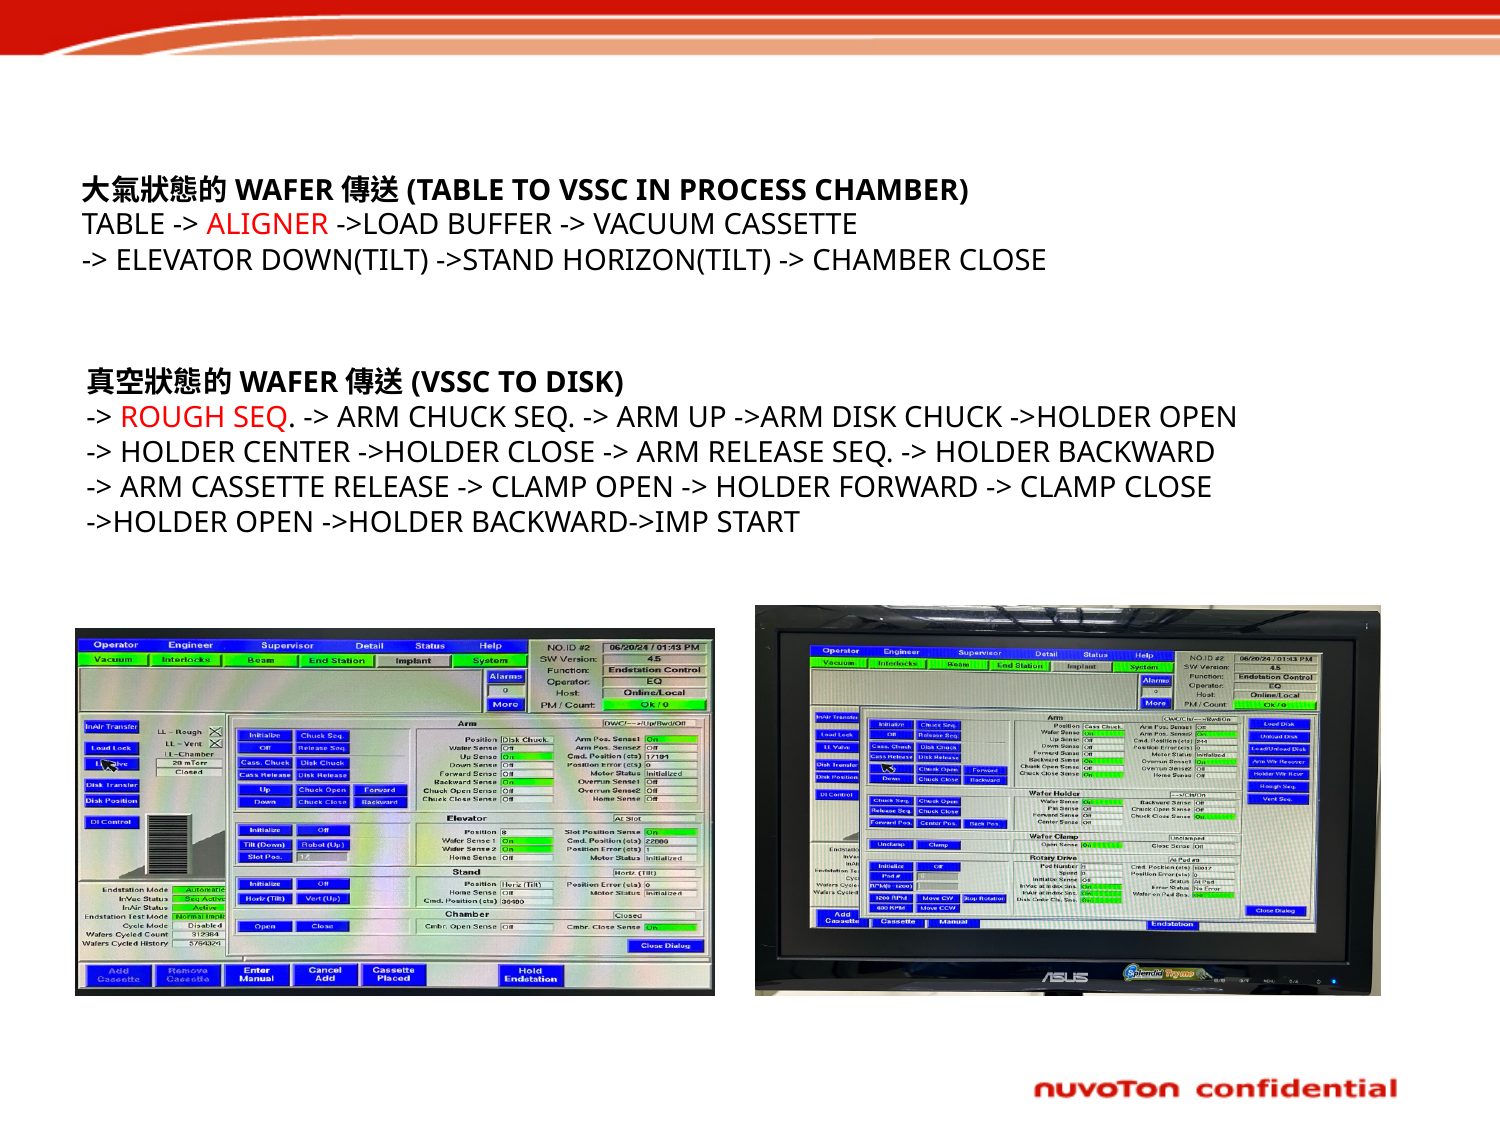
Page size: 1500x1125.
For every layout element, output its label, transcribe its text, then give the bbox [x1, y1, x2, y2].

picture [0, 0, 1500, 1125]
text_box 真空狀態的WAFER傳送(VSSC TO DISK) -> ROUGH SEQ. -> ARM CHUCK SEQ. -> ARM UP ->ARM DISK CHUCK ->HOLDER OPEN -> HOLDER CENTER ->HOLDER CLOSE -> ARM RELEASE SEQ. -> HOLDER BACKWARD -> ARM CASSETTE RELEASE -> CLAMP OPEN -> HOLDER FORWARD -> CLAMP CLOSE ->HOLDER OPEN ->HOLDER BACKWARD->IMP START [71, 355, 1254, 546]
text_box 大氣狀態的WAFER傳送(TABLE TO VSSC IN PROCESS CHAMBER) TABLE -> ALIGNER ->LOAD BUFFER -> VACUUM CASSETTE -> ELEVATOR DOWN(TILT) ->STAND HORIZON(TILT) -> CHAMBER CLOSE [66, 163, 1063, 319]
